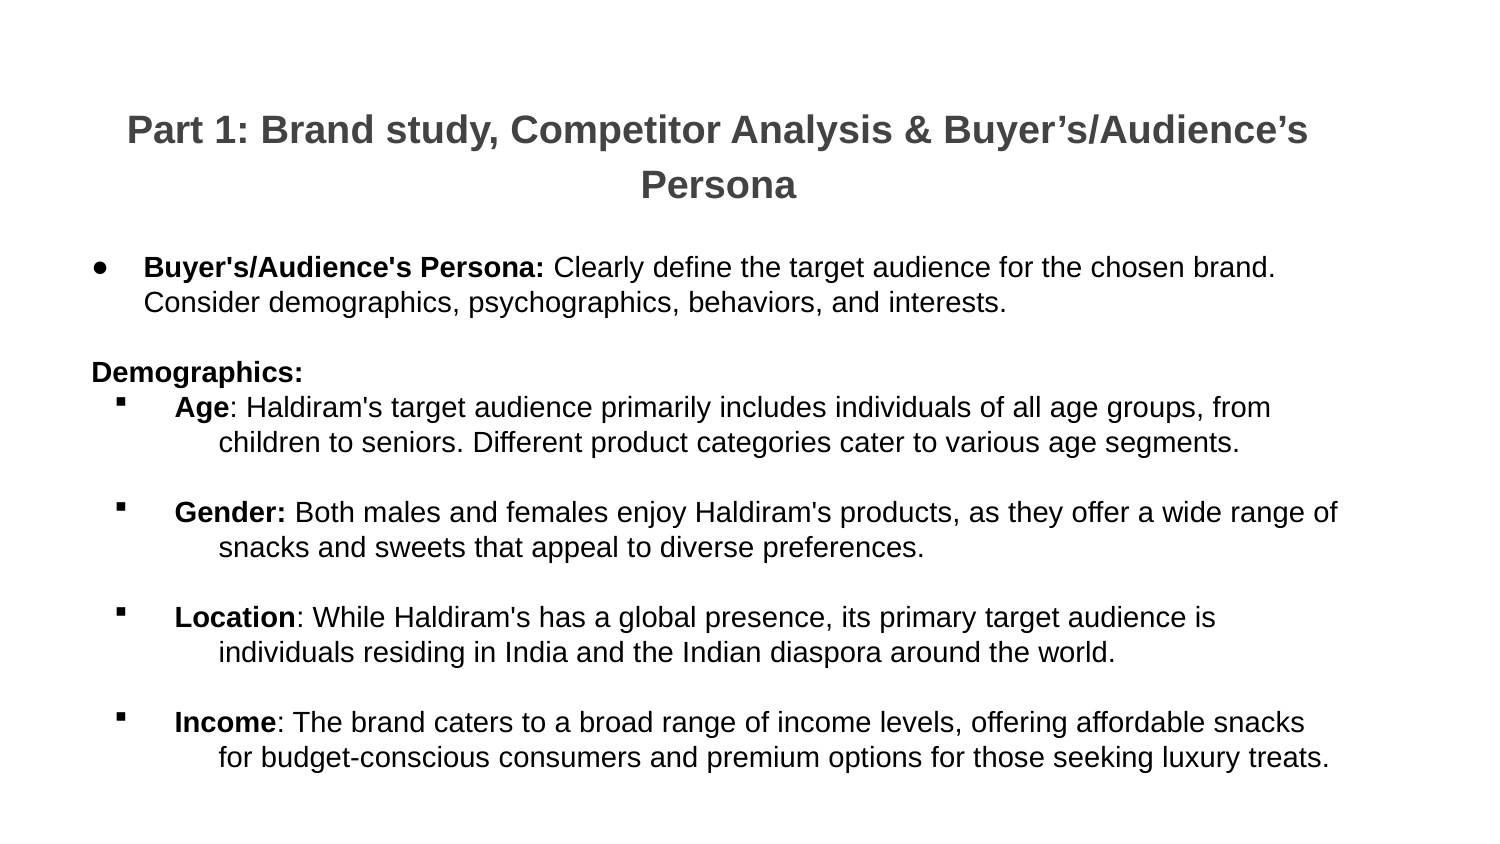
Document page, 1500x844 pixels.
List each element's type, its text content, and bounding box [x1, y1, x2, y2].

text_box Part 1: Brand study, Competitor Analysis & Buyer’s/Audience’s Persona [63, 82, 1375, 222]
text_box Buyer's/Audience's Persona: Clearly define the target audience for the chosen brand. Consider demographics, psychographics, behaviors, and interests. Demographics: Age: Haldiram's target audience primarily includes individuals of all age groups, from children to seniors. Different product categories cater to various age segments. Gender: Both males and females enjoy Haldiram's products, as they offer a wide range of snacks and sweets that appeal to diverse preferences. Location: While Haldiram's has a global presence, its primary target audience is individuals residing in India and the Indian diaspora around the world. Income: The brand caters to a broad range of income levels, offering affordable snacks for budget-conscious consumers and premium options for those seeking luxury treats. [53, 198, 1362, 789]
